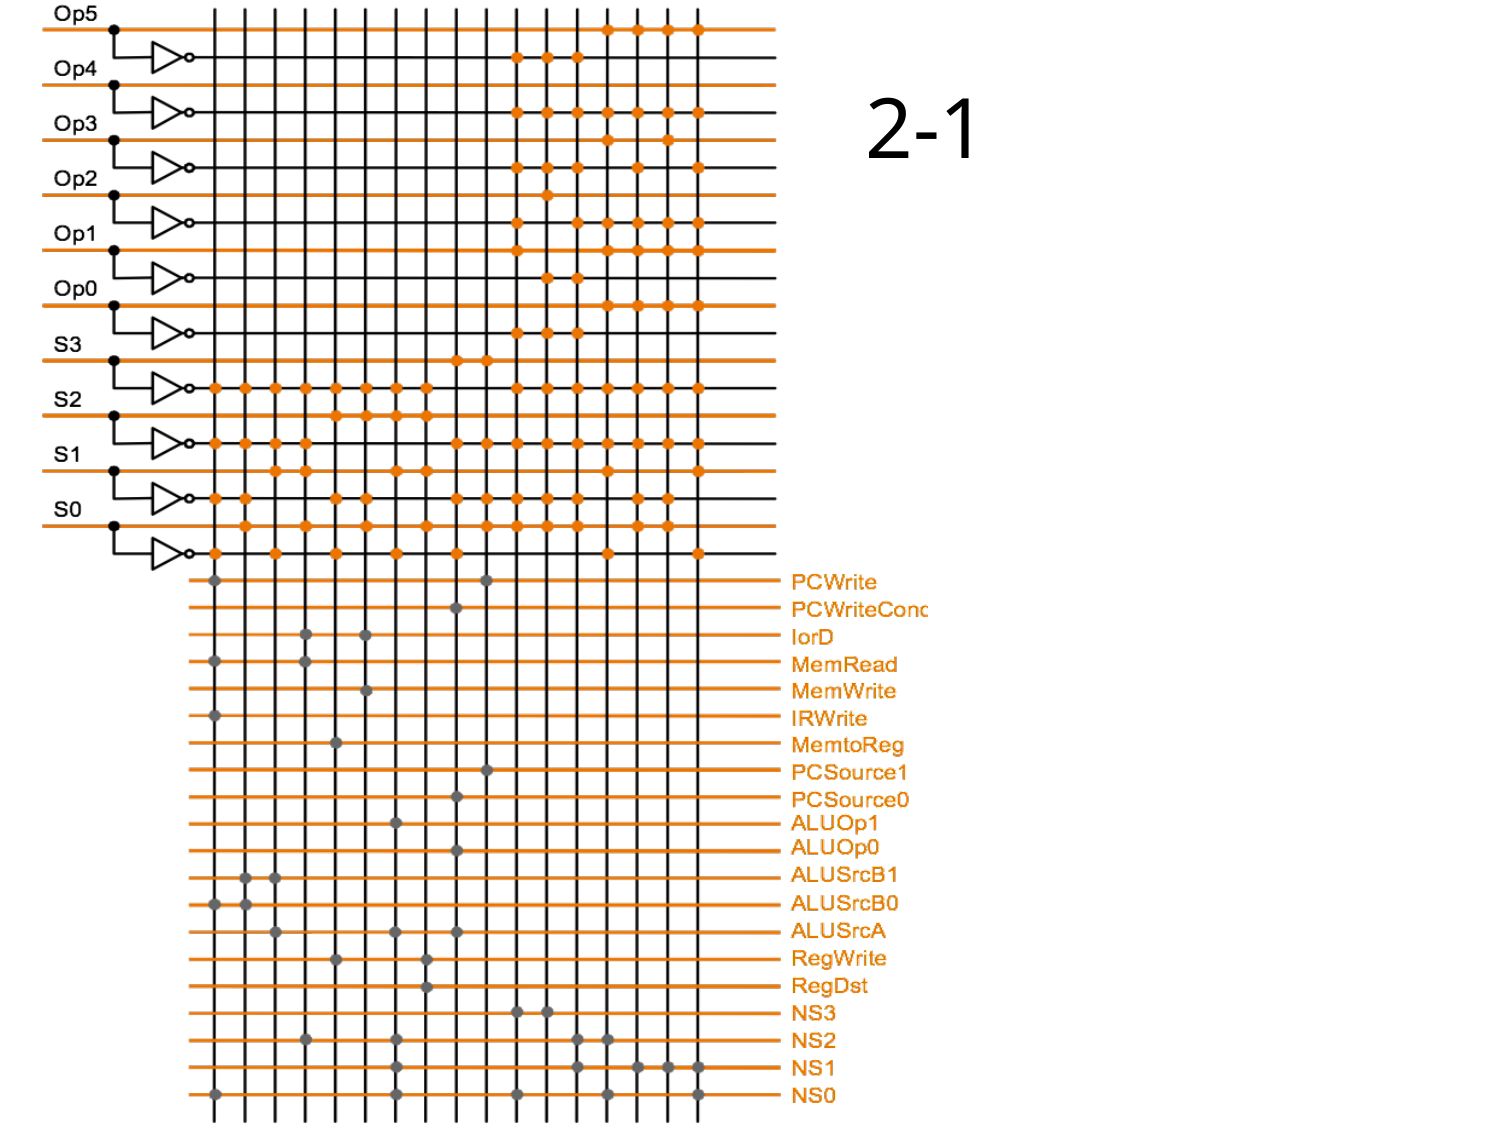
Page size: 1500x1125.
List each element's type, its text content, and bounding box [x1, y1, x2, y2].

title 2-1 [932, 54, 1500, 197]
picture [40, 0, 928, 1125]
